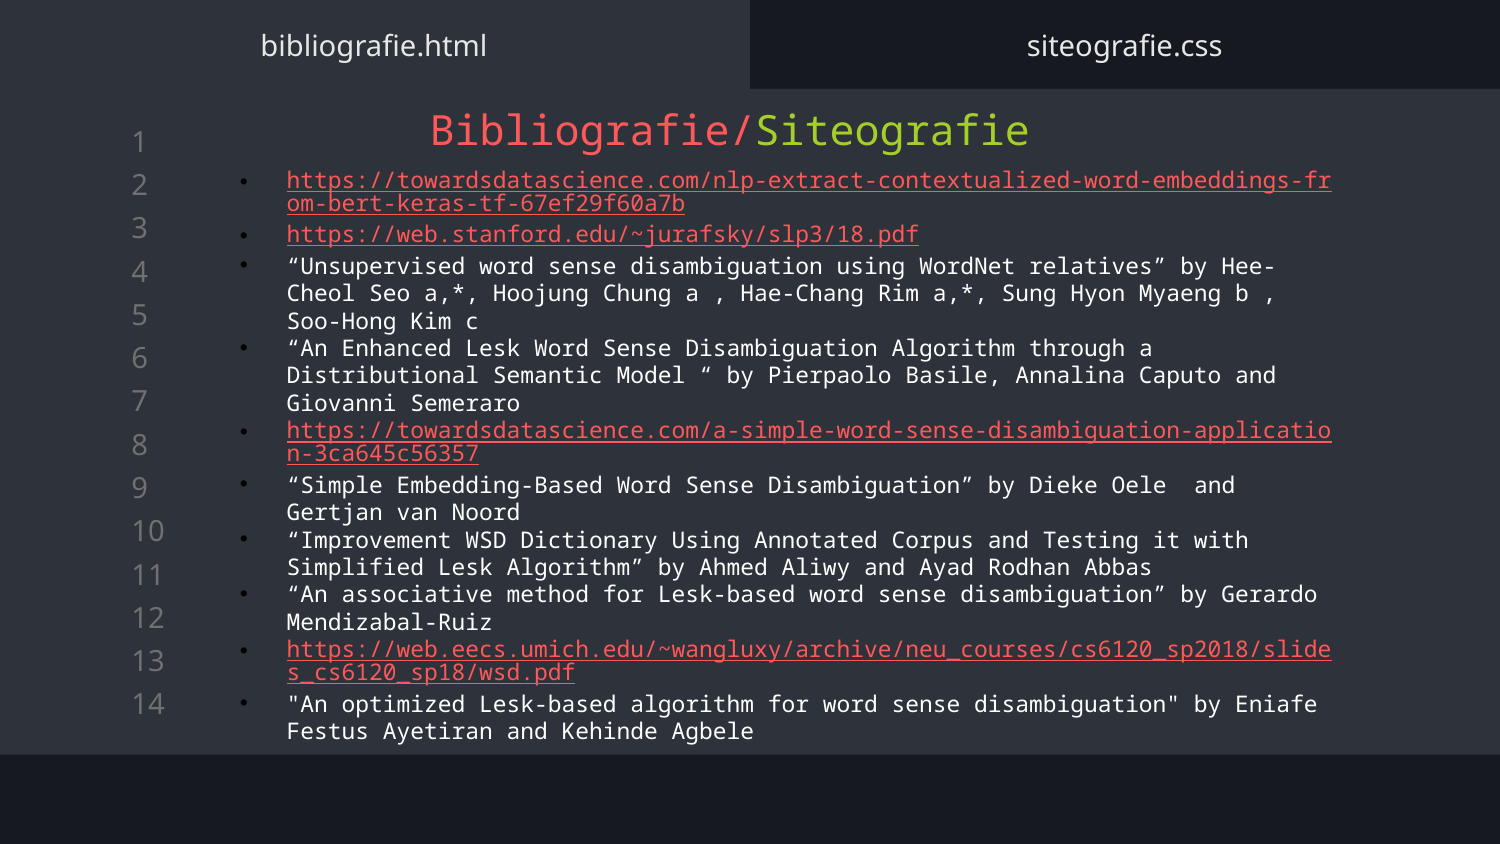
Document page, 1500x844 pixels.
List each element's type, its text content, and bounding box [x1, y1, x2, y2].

subtitle bibliografie.html [0, 15, 749, 74]
text_box https://towardsdatascience.com/nlp-extract-contextualized-word-embeddings-from-bert-keras-tf-67ef29f60a7b https://web.stanford.edu/~jurafsky/slp3/18.pdf “Unsupervised word sense disambiguation using WordNet relatives” by Hee-Cheol Seo a,*, Hoojung Chung a , Hae-Chang Rim a,*, Sung Hyon Myaeng b , Soo-Hong Kim c “An Enhanced Lesk Word Sense Disambiguation Algorithm through a Distributional Semantic Model “ by Pierpaolo Basile, Annalina Caputo and Giovanni Semeraro https://towardsdatascience.com/a-simple-word-sense-disambiguation-application-3ca645c56357 “Simple Embedding-Based Word Sense Disambiguation” by Dieke Oele and Gertjan van Noord “Improvement WSD Dictionary Using Annotated Corpus and Testing it with Simplified Lesk Algorithm” by Ahmed Aliwy and Ayad Rodhan Abbas “An associative method for Lesk-based word sense disambiguation” by Gerardo Mendizabal-Ruiz https://web.eecs.umich.edu/~wangluxy/archive/neu_courses/cs6120_sp2018/slides_cs6120_sp18/wsd.pdf "An optimized Lesk-based algorithm for word sense disambiguation" by Eniafe Festus Ayetiran and Kehinde Agbele [225, 158, 1356, 743]
subtitle siteografie.css [750, 15, 1500, 74]
text_box Bibliografie/Siteografie [414, 96, 1166, 158]
